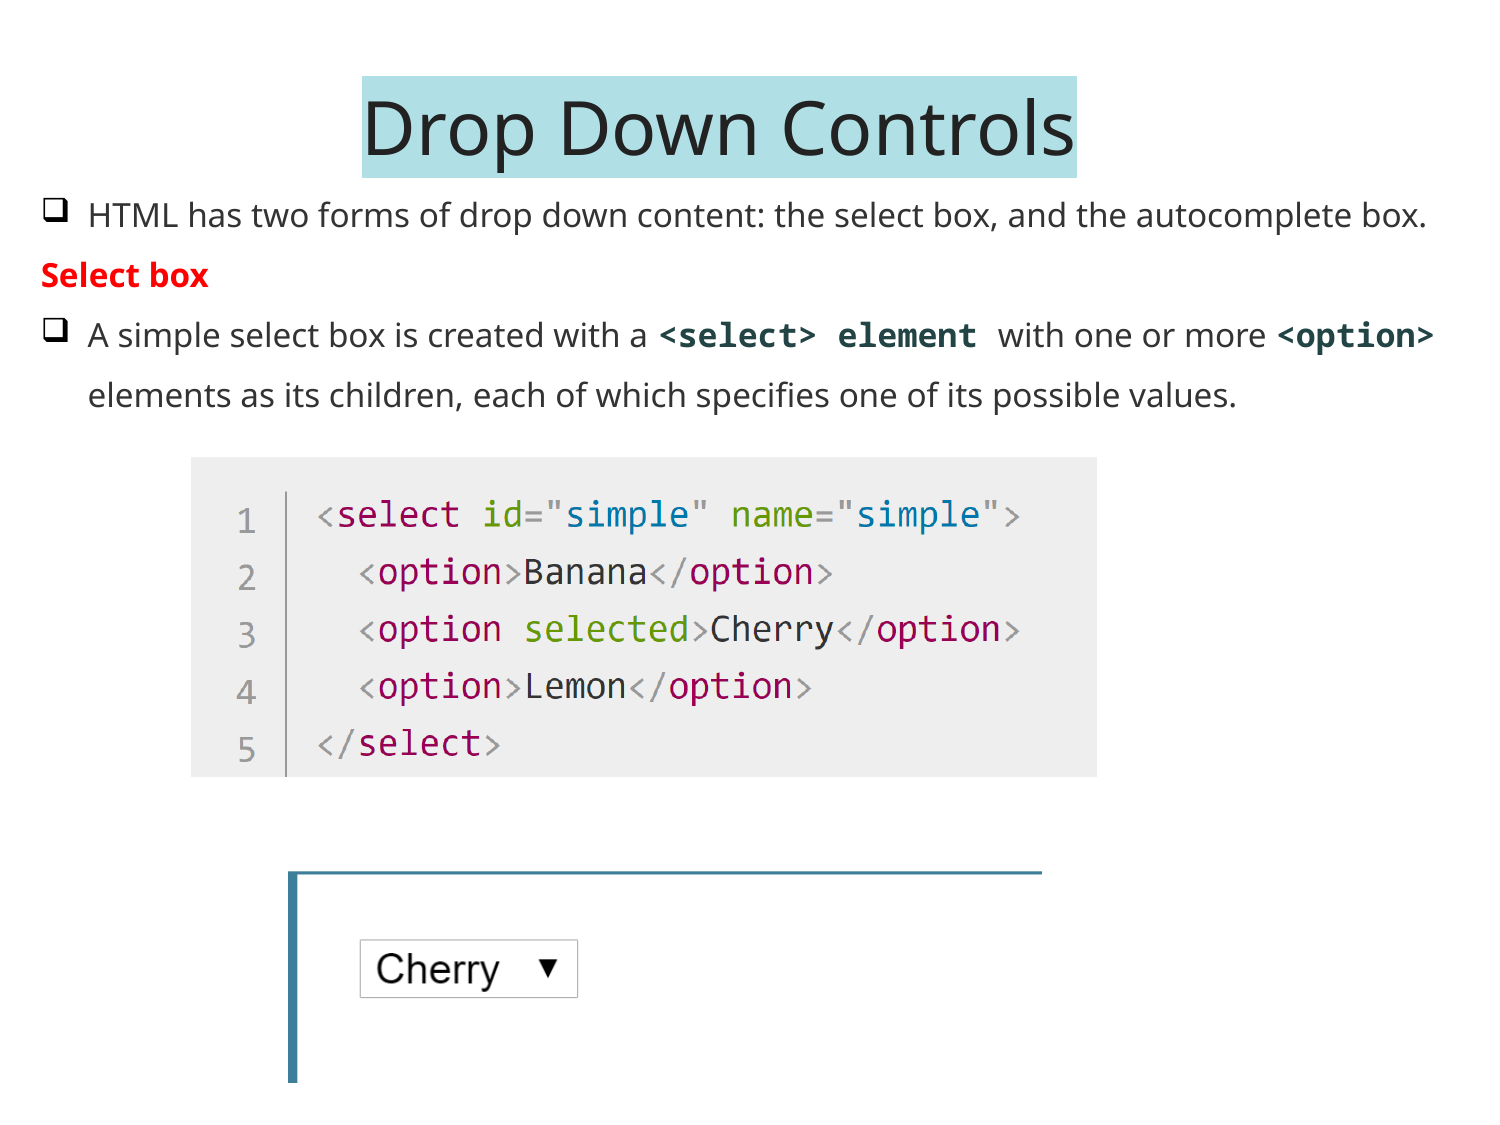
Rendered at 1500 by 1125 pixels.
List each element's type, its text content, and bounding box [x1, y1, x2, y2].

list HTML has two forms of drop down content: the select box, and the autocomplete box. Select box A simple select box is created with a <select> element with one or more <option> elements as its children, each of which specifies one of its possible values. [25, 159, 1488, 1075]
title Drop Down Controls [44, 52, 1395, 159]
picture [287, 864, 1043, 1083]
picture [190, 457, 1097, 777]
